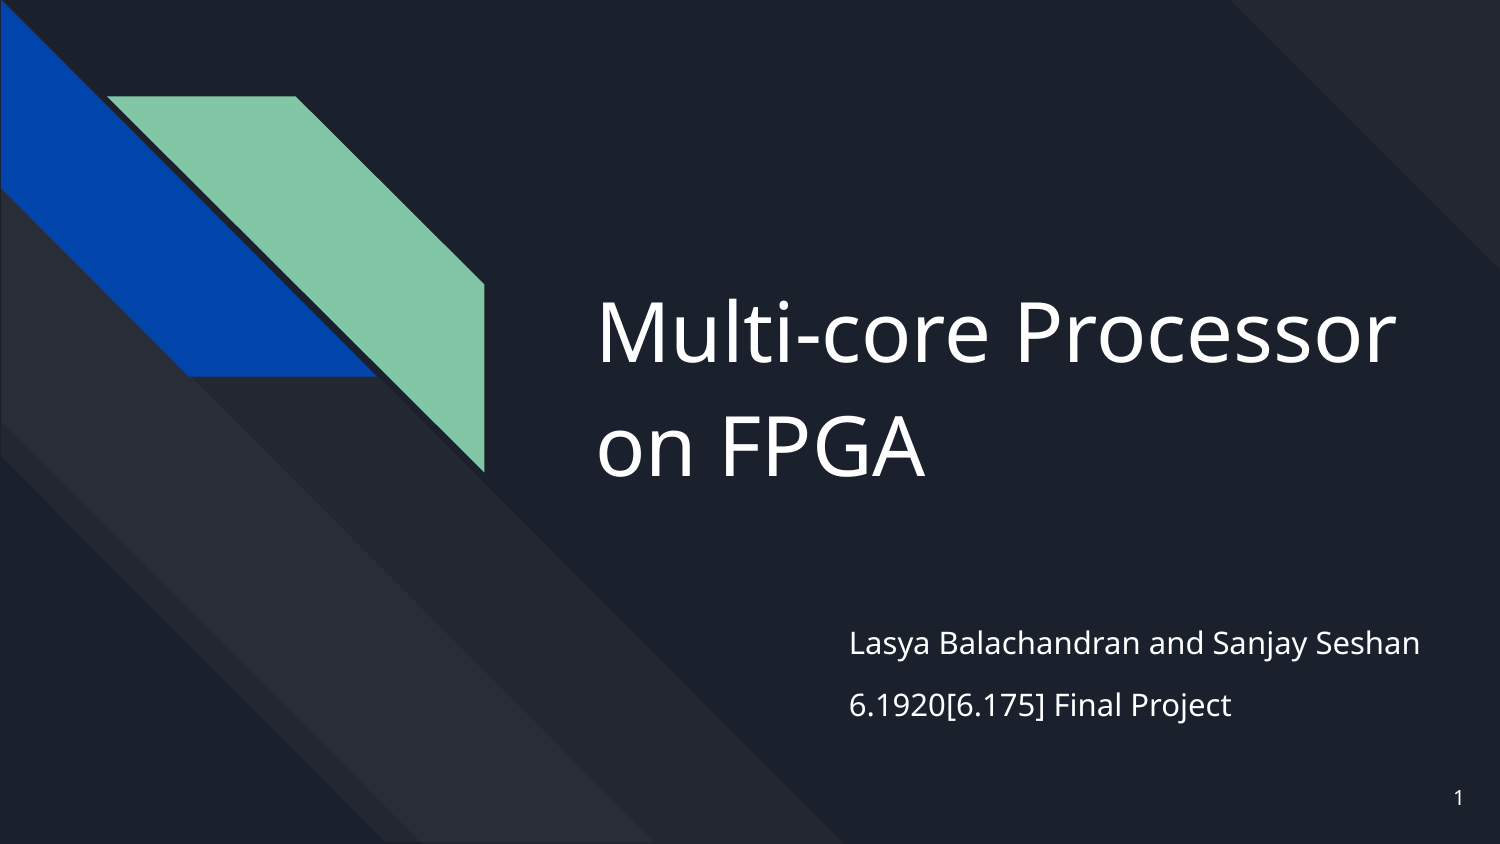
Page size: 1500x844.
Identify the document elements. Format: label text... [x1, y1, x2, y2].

subtitle Lasya Balachandran and Sanjay Seshan 6.1920[6.175] Final Project [833, 606, 1457, 752]
slide_number ‹#› [1389, 764, 1480, 830]
title Multi-core Processor on FPGA [580, 258, 1476, 518]
